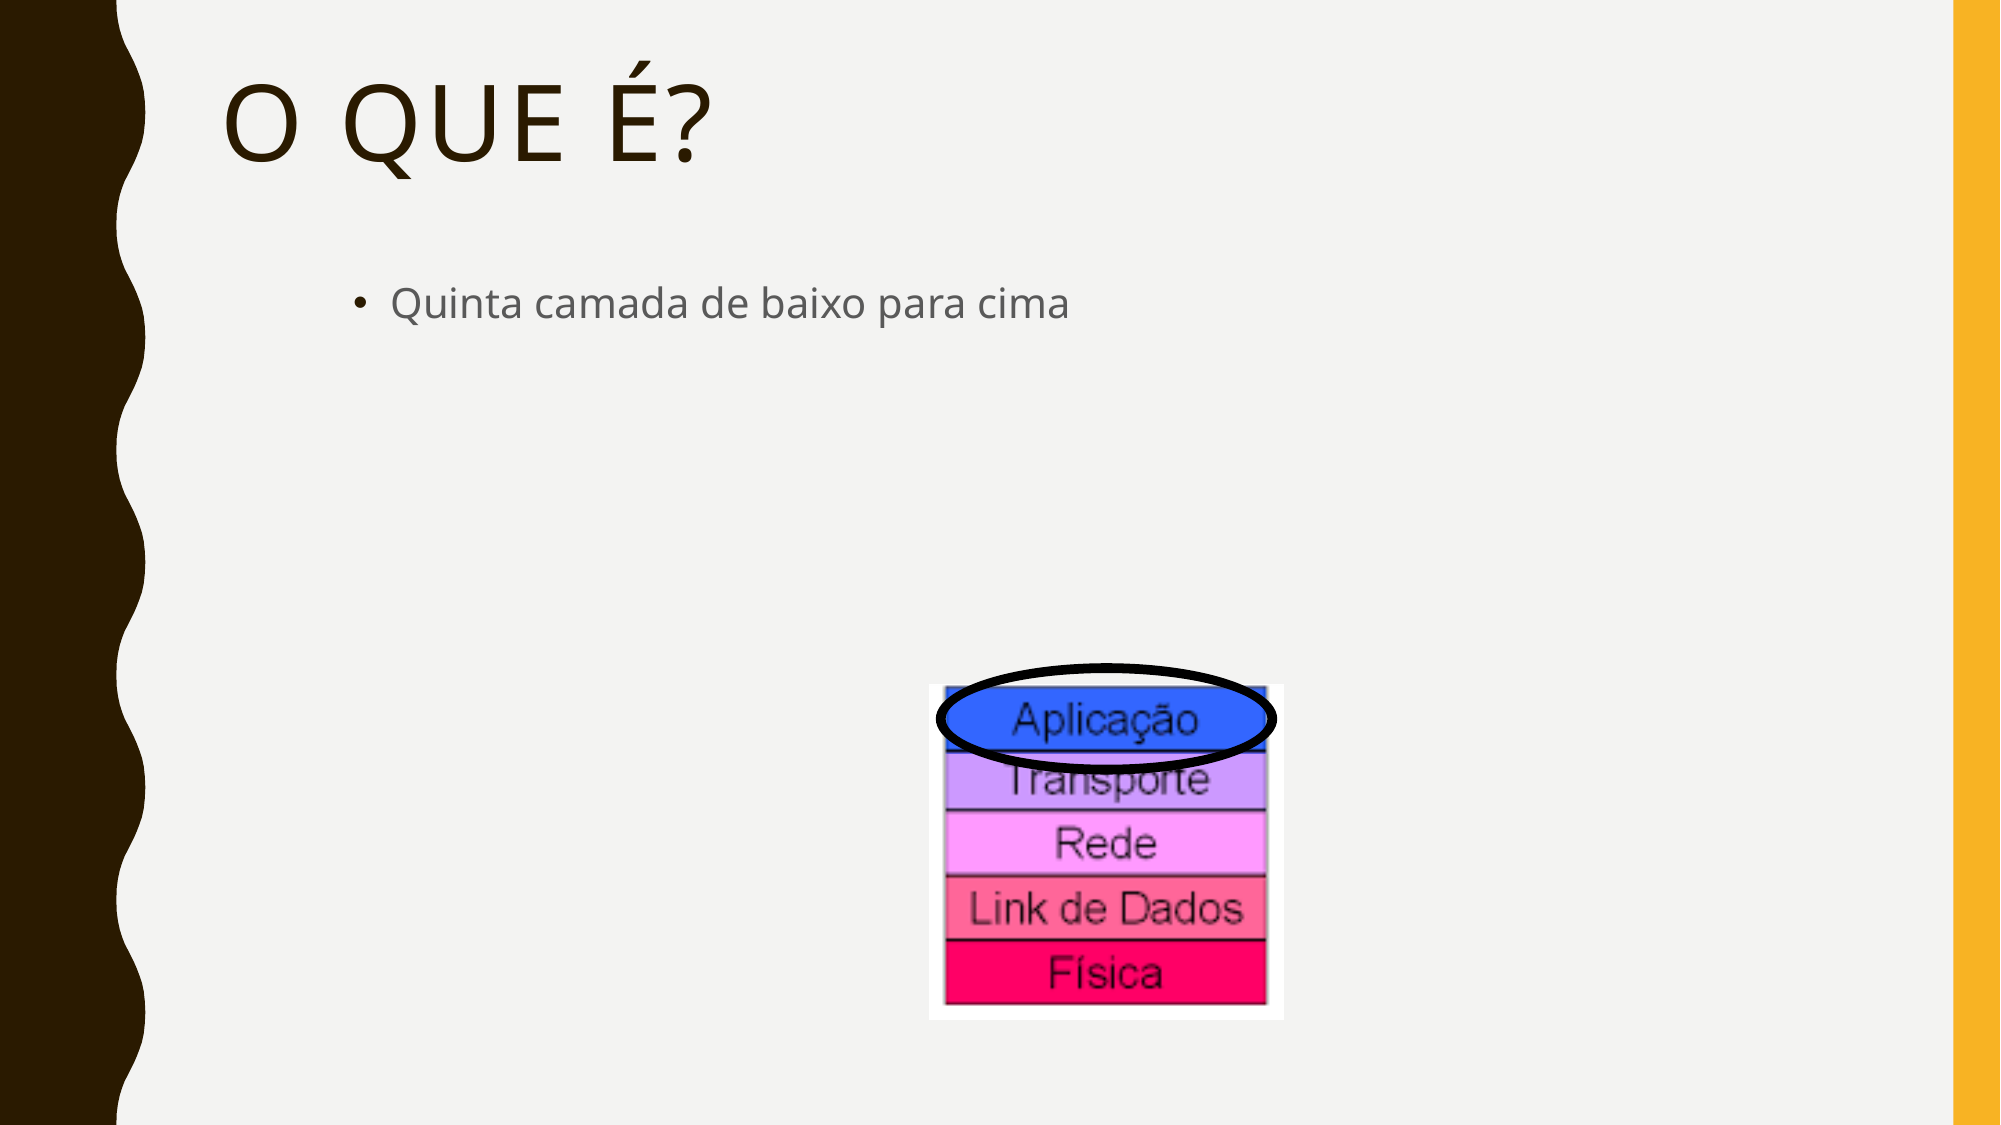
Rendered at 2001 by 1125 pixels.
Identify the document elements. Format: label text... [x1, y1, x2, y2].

picture [929, 684, 1284, 1020]
title O que é? [205, 62, 1875, 308]
list Quinta camada de baixo para cima [338, 264, 1126, 756]
text_box [973, 663, 1240, 684]
